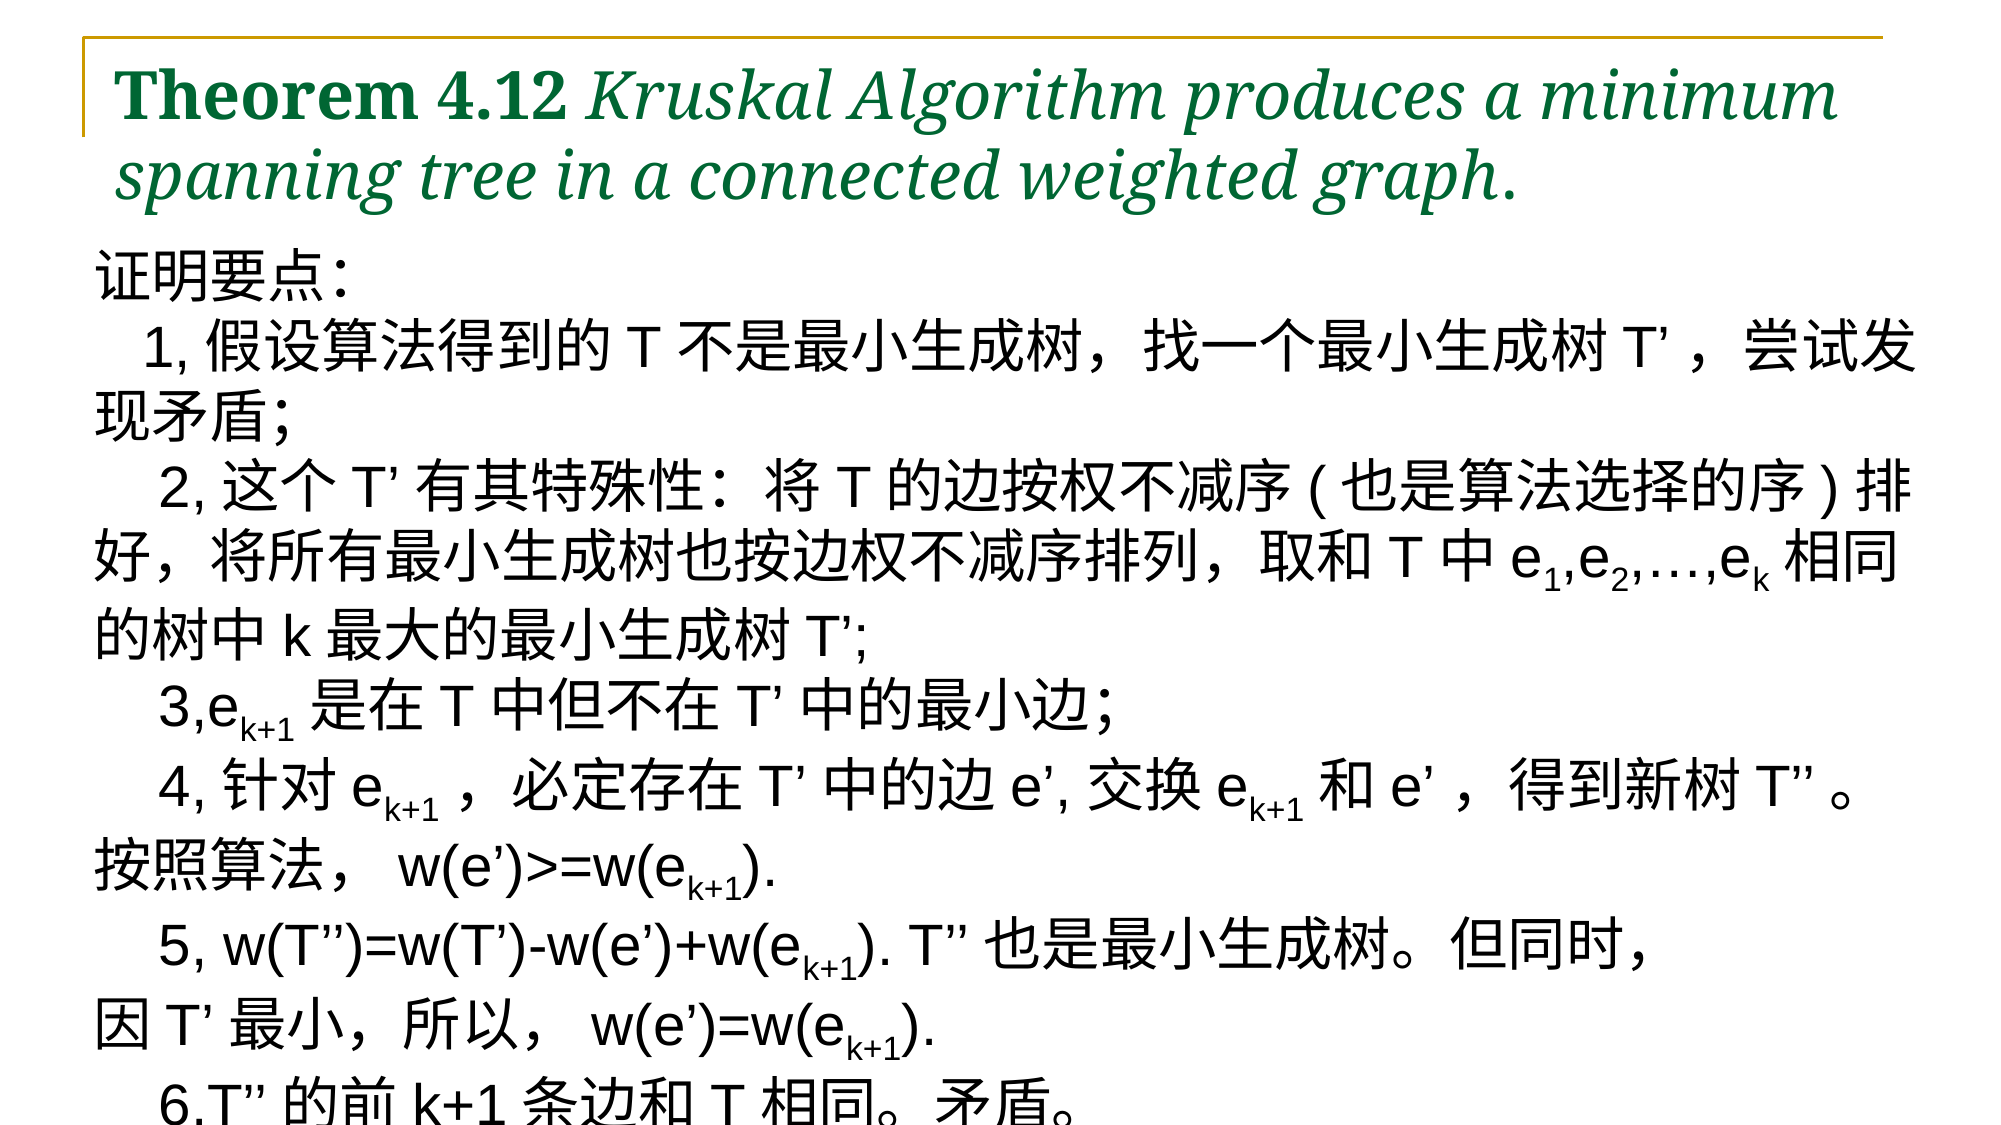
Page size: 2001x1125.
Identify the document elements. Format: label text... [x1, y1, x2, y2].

title Theorem 4.12 Kruskal Algorithm produces a minimum spanning tree in a connected weighted graph. [99, 45, 1900, 231]
text_box 证明要点： 1,假设算法得到的T不是最小生成树，找一个最小生成树T’，尝试发现矛盾； 2,这个T’有其特殊性：将T的边按权不减序(也是算法选择的序)排好，将所有最小生成树也按边权不减序排列，取和T中e1,e2,…,ek相同的树中k最大的最小生成树T’; 3,ek+1是在T中但不在T’中的最小边； 4,针对ek+1，必定存在T’中的边e’,交换ek+1和e’，得到新树T’’。按照算法，w(e’)>=w(ek+1). 5, w(T’’)=w(T’)-w(e’)+w(ek+1). T’’也是最小生成树。但同时， 因T’最小，所以，w(e’)=w(ek+1). 6,T’’的前k+1条边和T相同。矛盾。 [78, 231, 1934, 1125]
